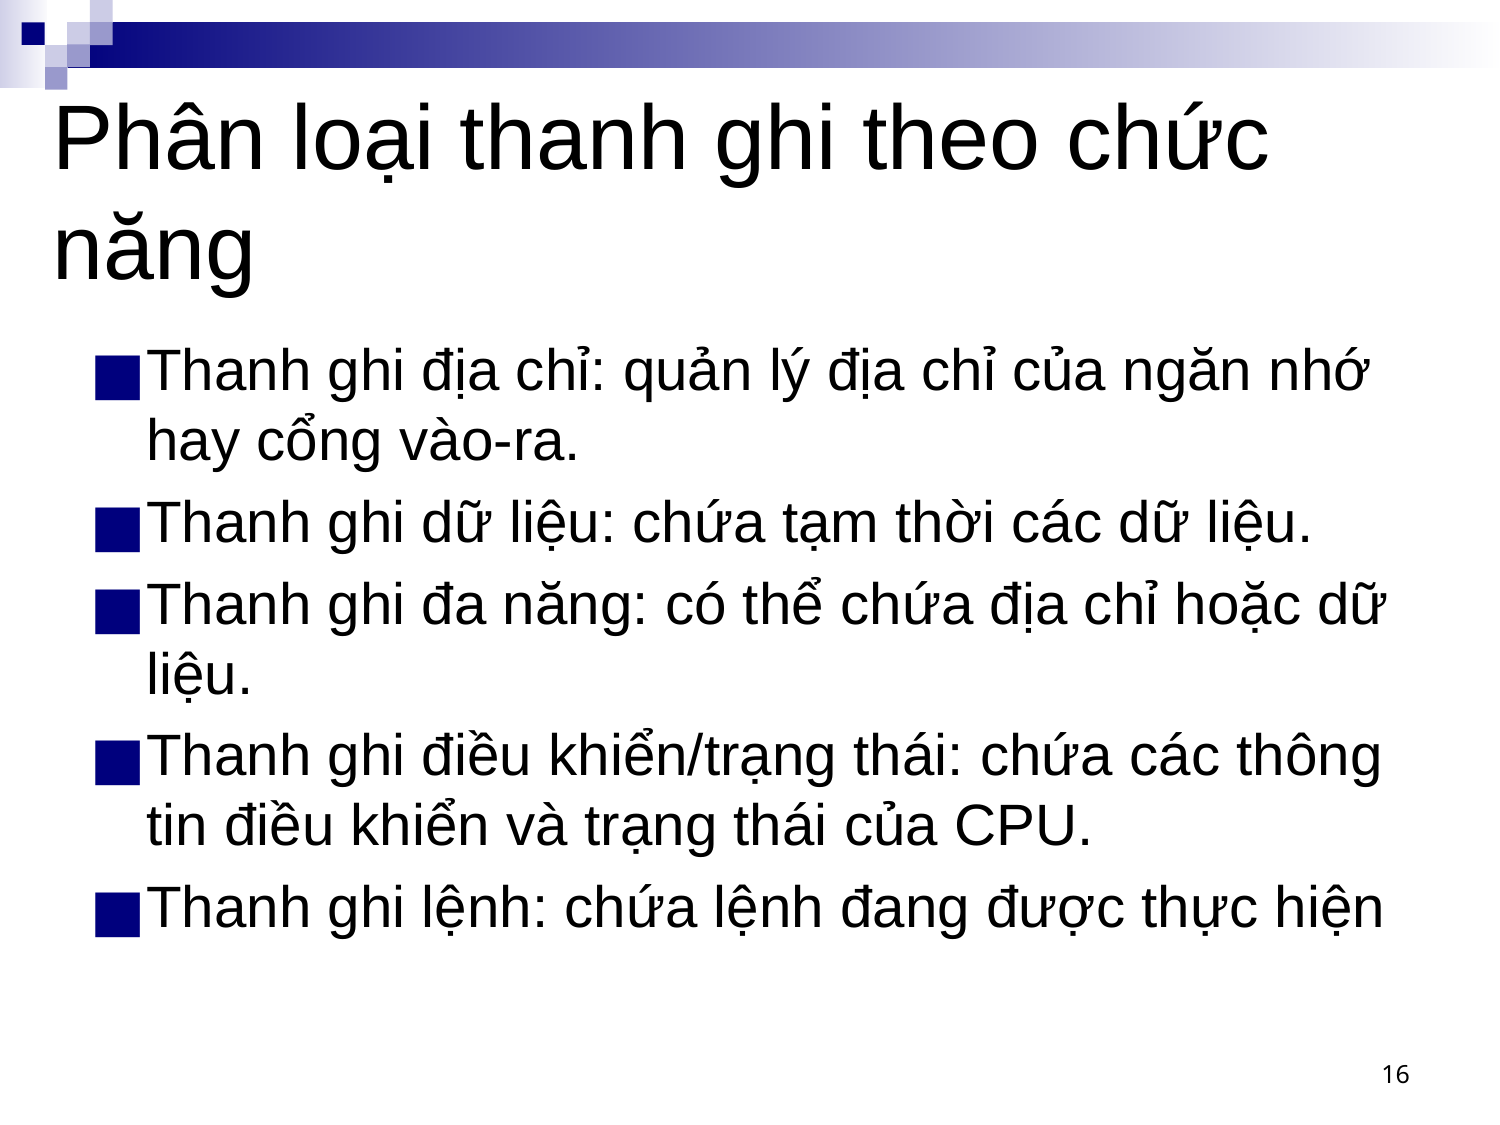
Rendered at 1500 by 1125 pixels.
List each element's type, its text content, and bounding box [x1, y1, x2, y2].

list Thanh ghi địa chỉ: quản lý địa chỉ của ngăn nhớ hay cổng vào-ra. Thanh ghi dữ liệu: chứa tạm thời các dữ liệu. Thanh ghi đa năng: có thể chứa địa chỉ hoặc dữ liệu. Thanh ghi điều khiển/trạng thái: chứa các thông tin điều khiển và trạng thái của CPU. Thanh ghi lệnh: chứa lệnh đang được thực hiện [75, 324, 1463, 1050]
title Phân loại thanh ghi theo chức năng [37, 75, 1475, 300]
slide_number ‹#› [1074, 1025, 1425, 1100]
